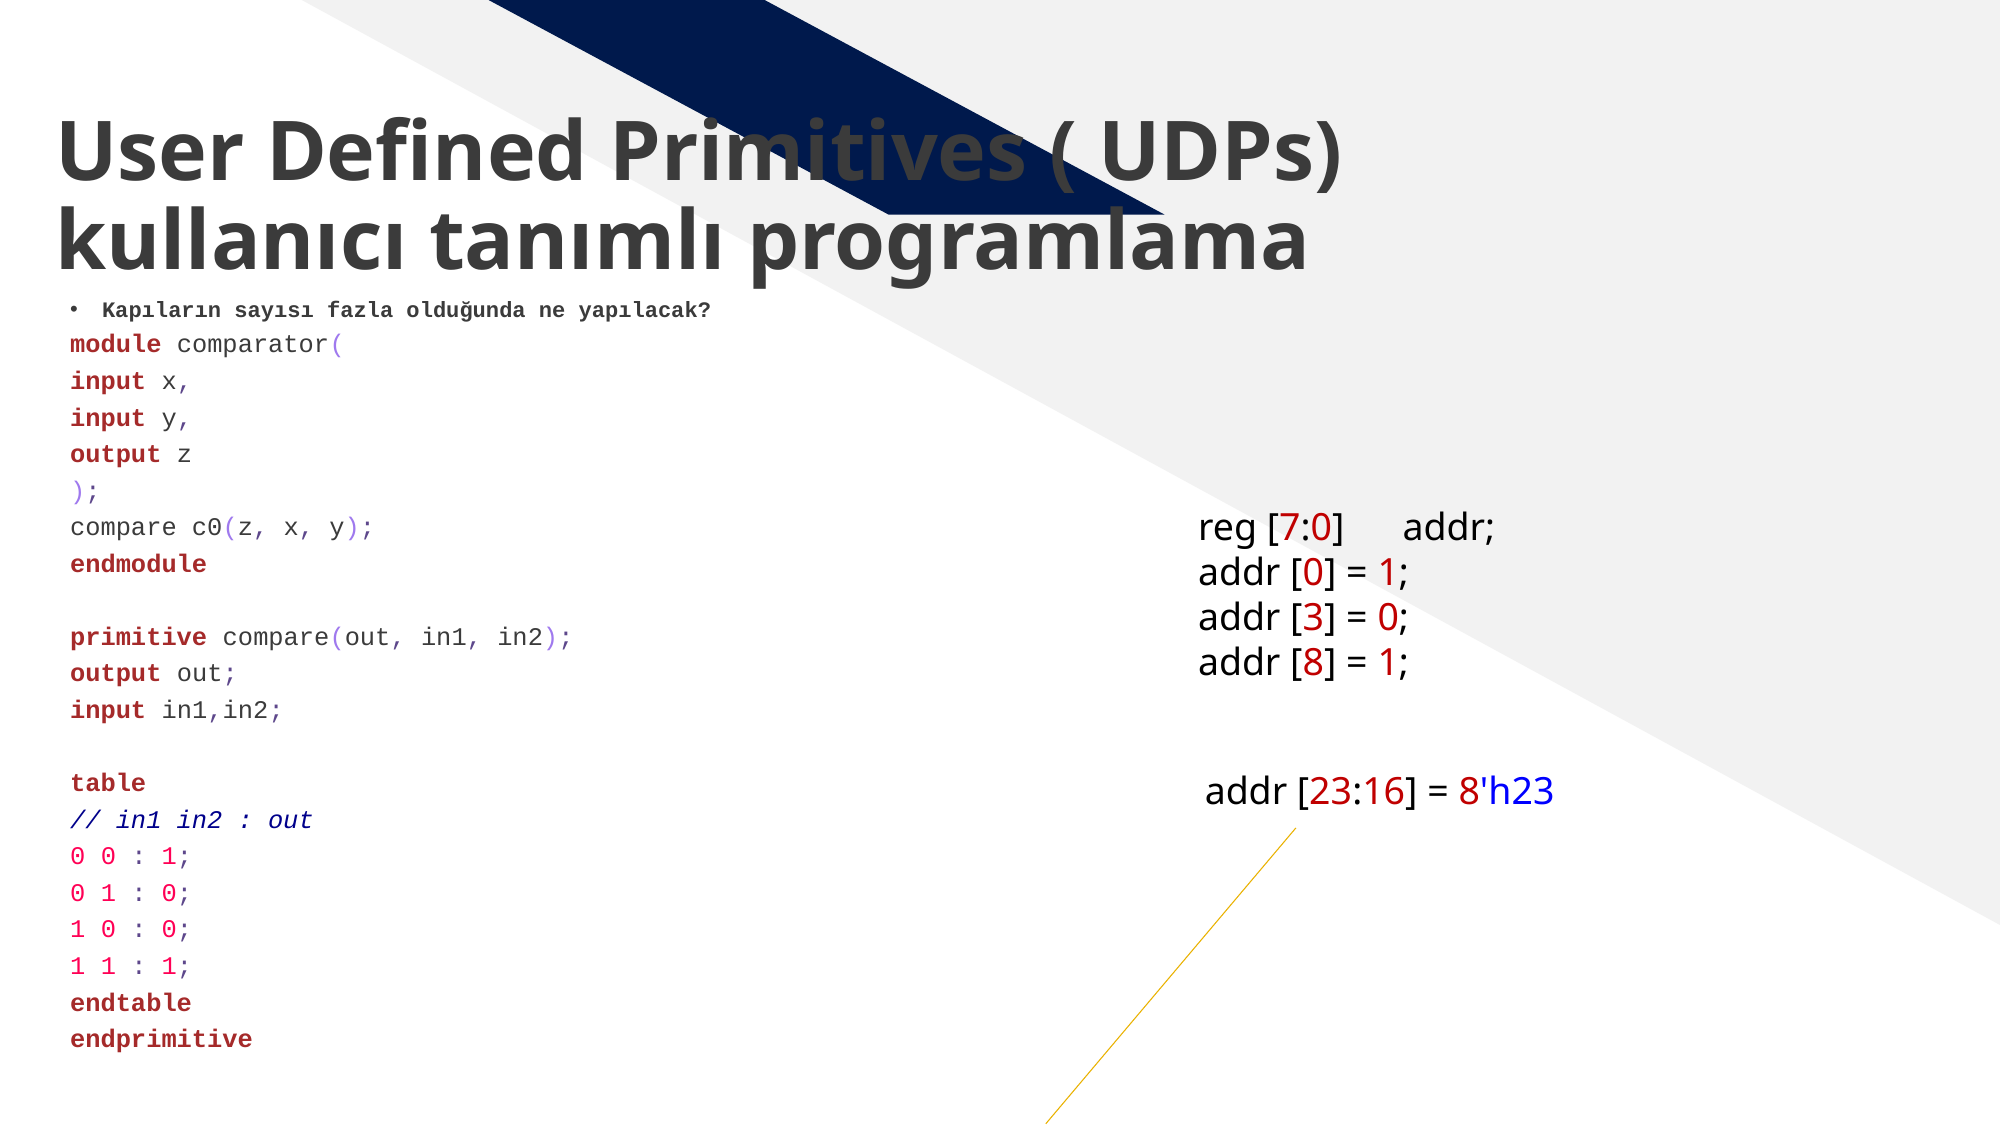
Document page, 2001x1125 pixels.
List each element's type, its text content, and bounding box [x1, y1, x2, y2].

text_box addr [23:16] = 8'h23 [1189, 759, 1762, 820]
text_box reg [7:0] addr; addr [0] = 1; addr [3] = 0; addr [8] = 1; [1183, 495, 2000, 691]
list Kapıların sayısı fazla olduğunda ne yapılacak? module comparator( input x, input y, output z ); compare c0(z, x, y); endmodule primitive compare(out, in1, in2); output out; input in1,in2; table // in1 in2 : out 0 0 : 1; 0 1 : 0; 1 0 : 0; 1 1 : 1; endtable endprimitive [55, 287, 927, 1065]
title User Defined Primitives ( UDPs) kullanıcı tanımlı programlama [40, 88, 1367, 288]
